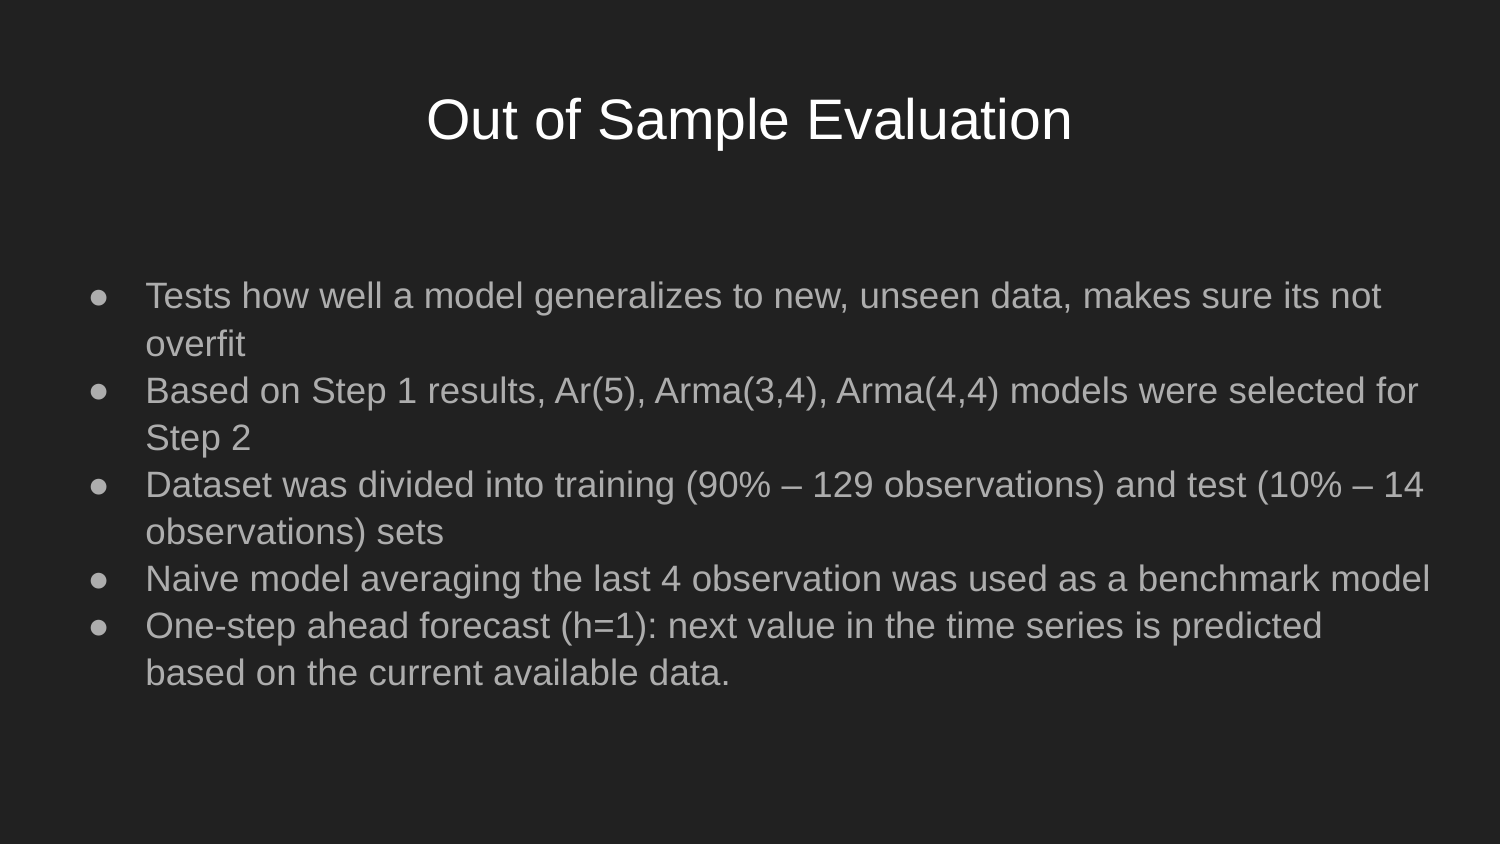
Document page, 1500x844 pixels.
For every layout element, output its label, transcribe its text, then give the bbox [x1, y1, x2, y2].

title Out of Sample Evaluation [51, 72, 1449, 167]
list Tests how well a model generalizes to new, unseen data, makes sure its not overfit Based on Step 1 results, Ar(5), Arma(3,4), Arma(4,4) models were selected for Step 2 Dataset was divided into training (90% – 129 observations) and test (10% – 14 observations) sets Naive model averaging the last 4 observation was used as a benchmark model One-step ahead forecast (h=1): next value in the time series is predicted based on the current available data. [51, 189, 1449, 750]
